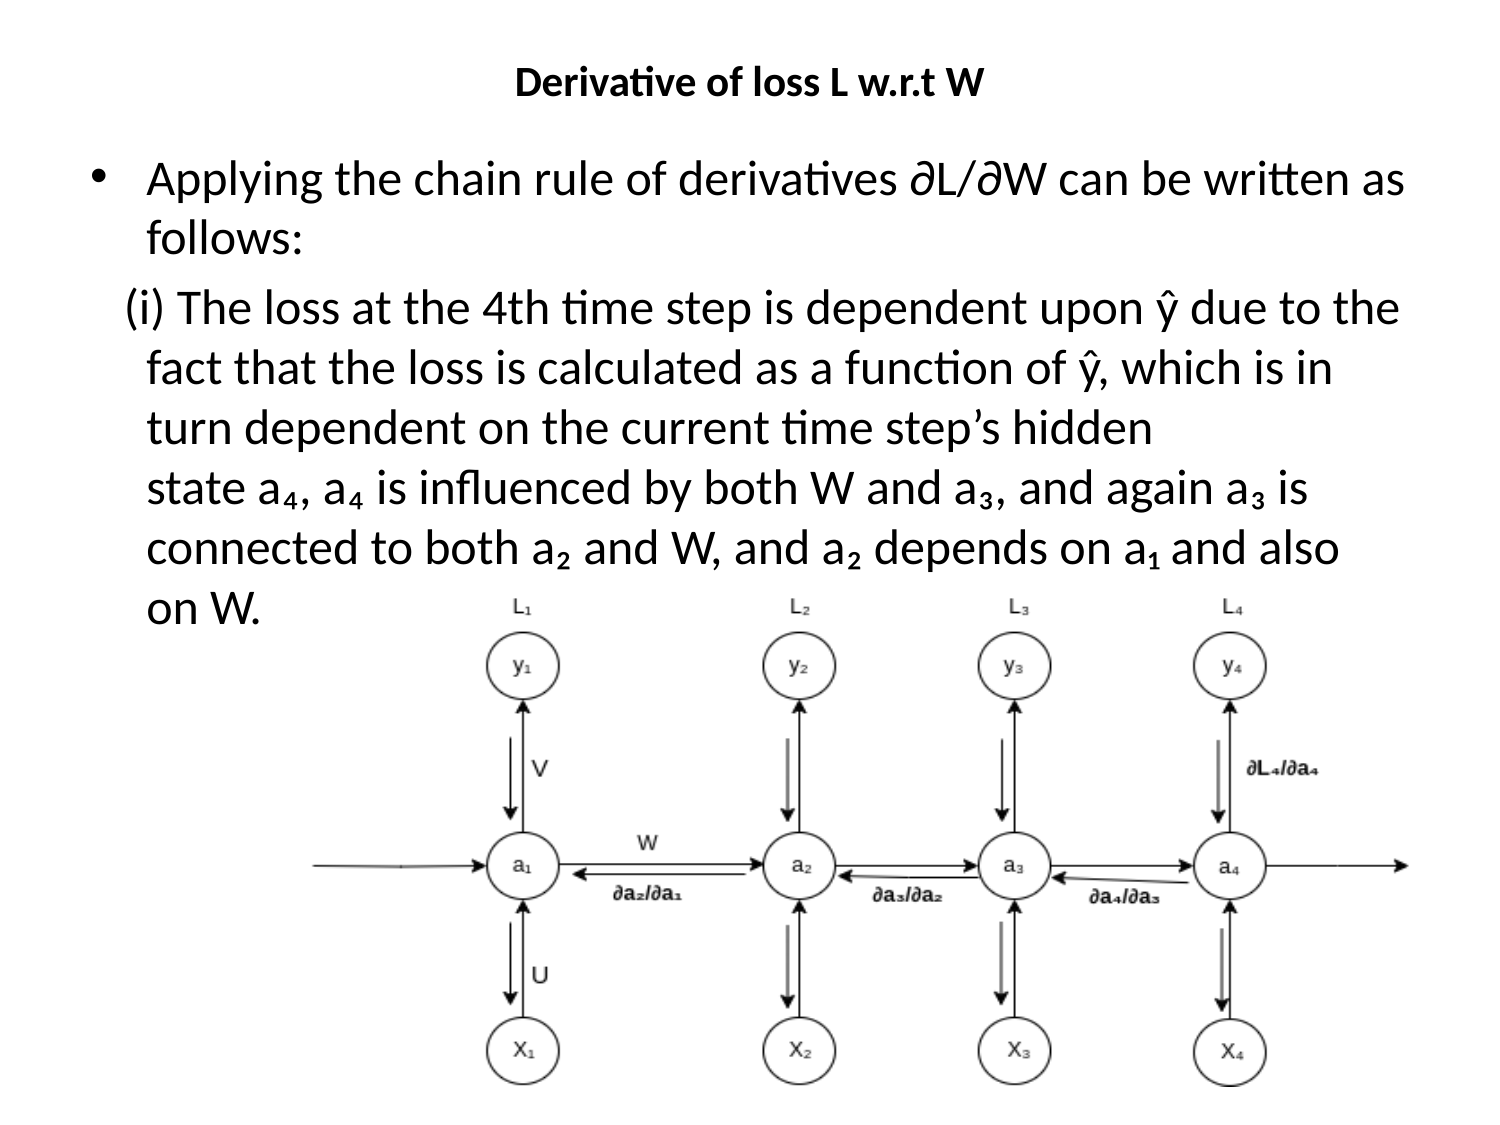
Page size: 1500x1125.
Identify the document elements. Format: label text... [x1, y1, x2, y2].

title Derivative of loss L w.r.t W [75, 45, 1425, 113]
list Applying the chain rule of derivatives ∂L/∂W can be written as follows: (i) The loss at the 4th time step is dependent upon ŷ due to the fact that the loss is calculated as a function of ŷ, which is in turn dependent on the current time step’s hidden state a₄, a₄ is influenced by both W and a₃, and again a₃ is connected to both a₂ and W, and a₂ depends on a₁ and also on W. [75, 137, 1425, 1005]
picture [299, 581, 1426, 1088]
